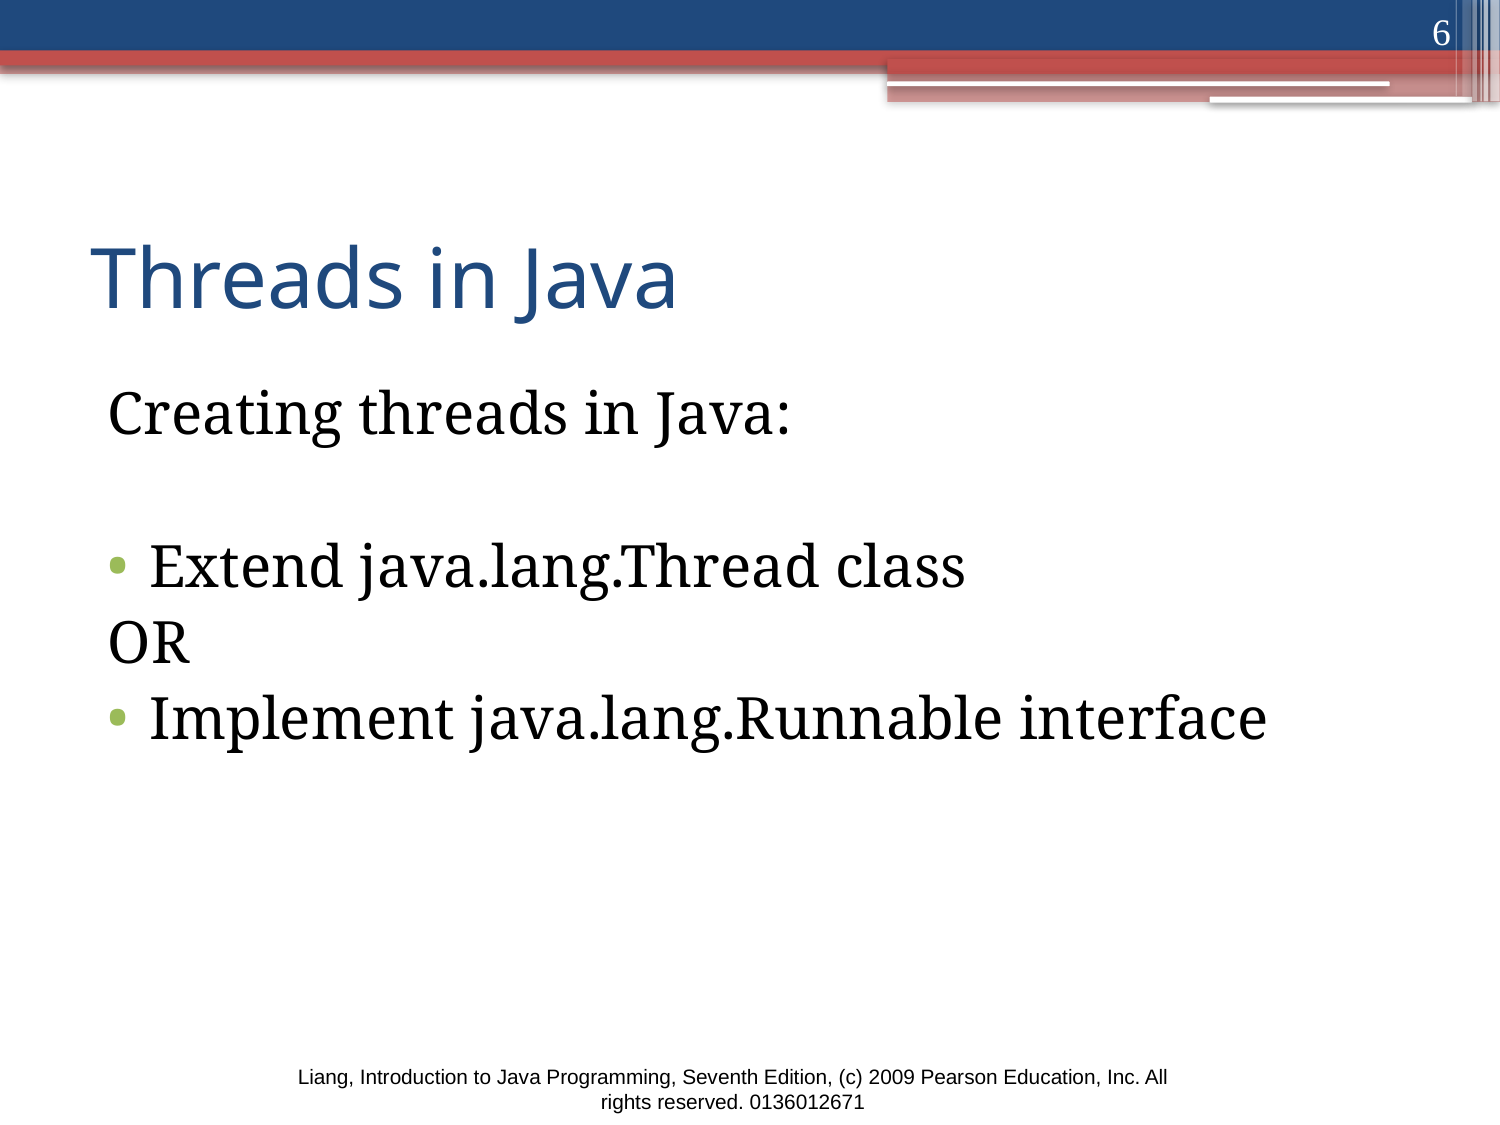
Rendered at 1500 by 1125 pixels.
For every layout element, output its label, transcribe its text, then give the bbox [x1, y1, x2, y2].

slide_number 6 [1340, 0, 1466, 61]
list Creating threads in Java: Extend java.lang.Thread class OR Implement java.lang.Runnable interface [74, 368, 1426, 1079]
title Threads in Java [74, 187, 1426, 363]
